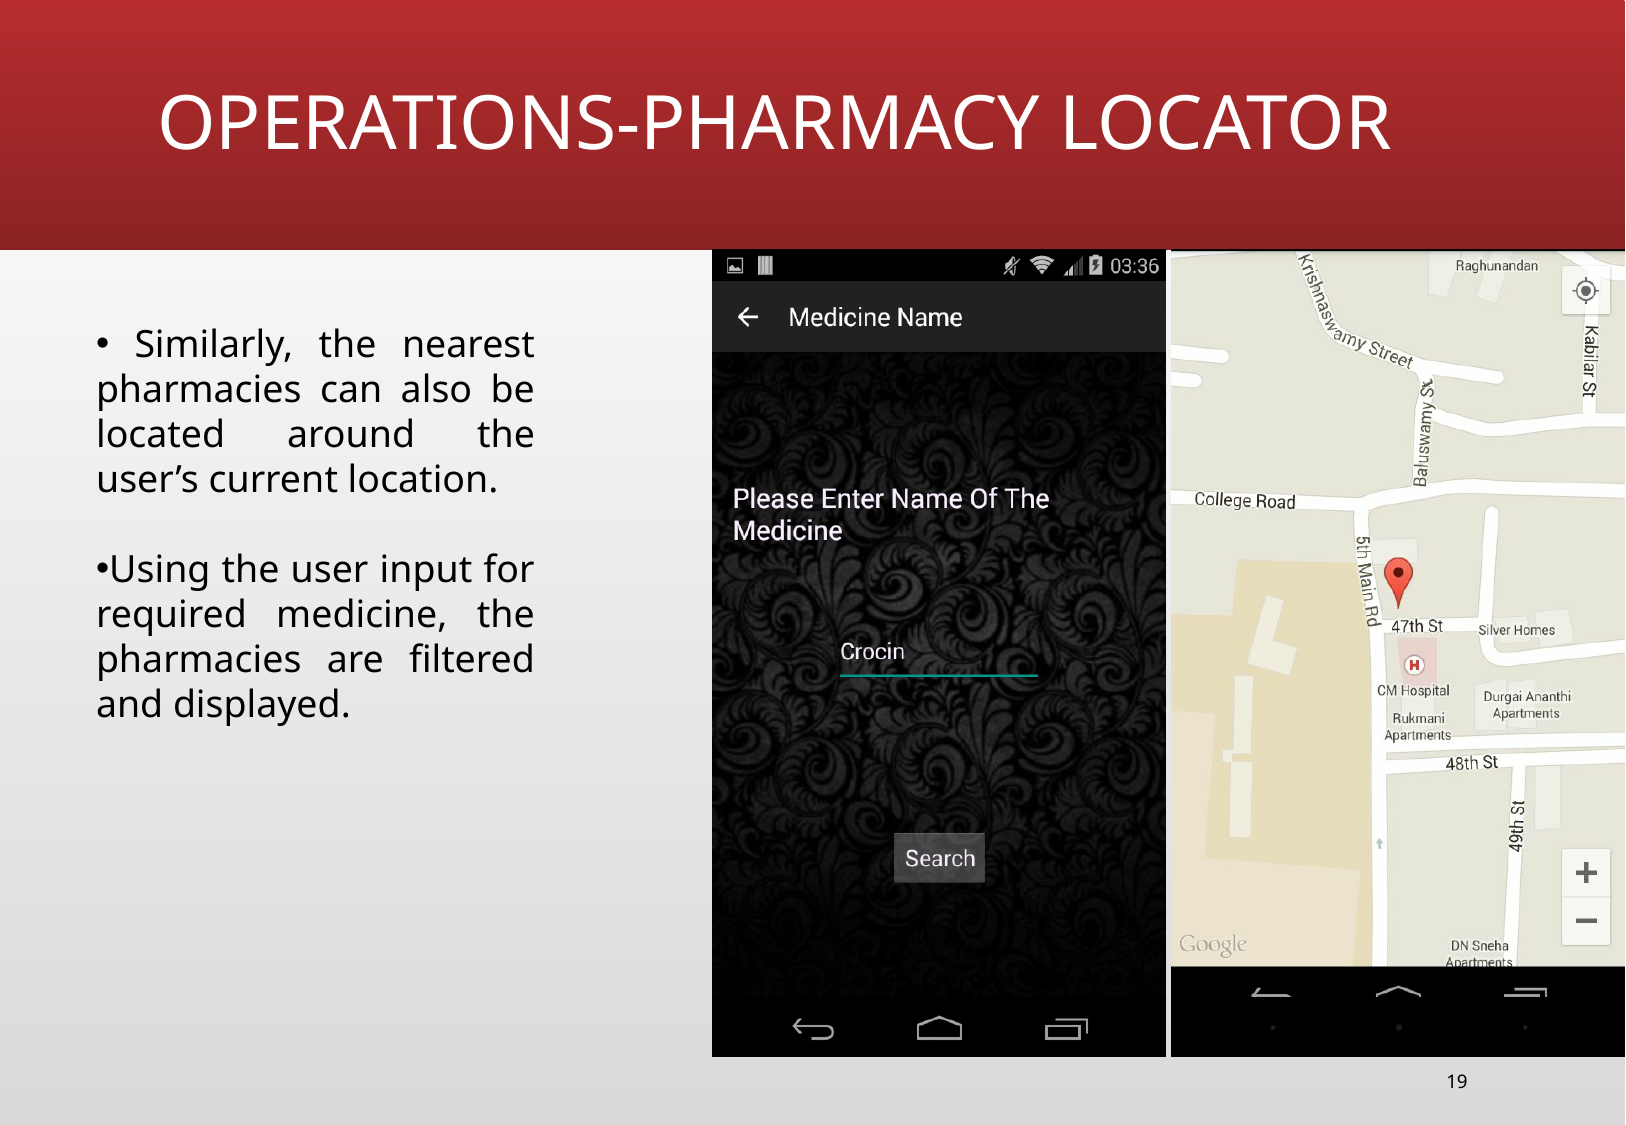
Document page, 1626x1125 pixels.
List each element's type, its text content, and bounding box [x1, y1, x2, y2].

picture [712, 249, 1166, 1057]
picture [1171, 249, 1625, 1057]
title OPERATIONS-PHARMACY LOCATOR [142, 16, 1483, 234]
text_box Similarly, the nearest pharmacies can also be located around the user’s current location. Using the user input for required medicine, the pharmacies are filtered and displayed. [81, 312, 550, 958]
slide_number 19 [1371, 1063, 1483, 1103]
